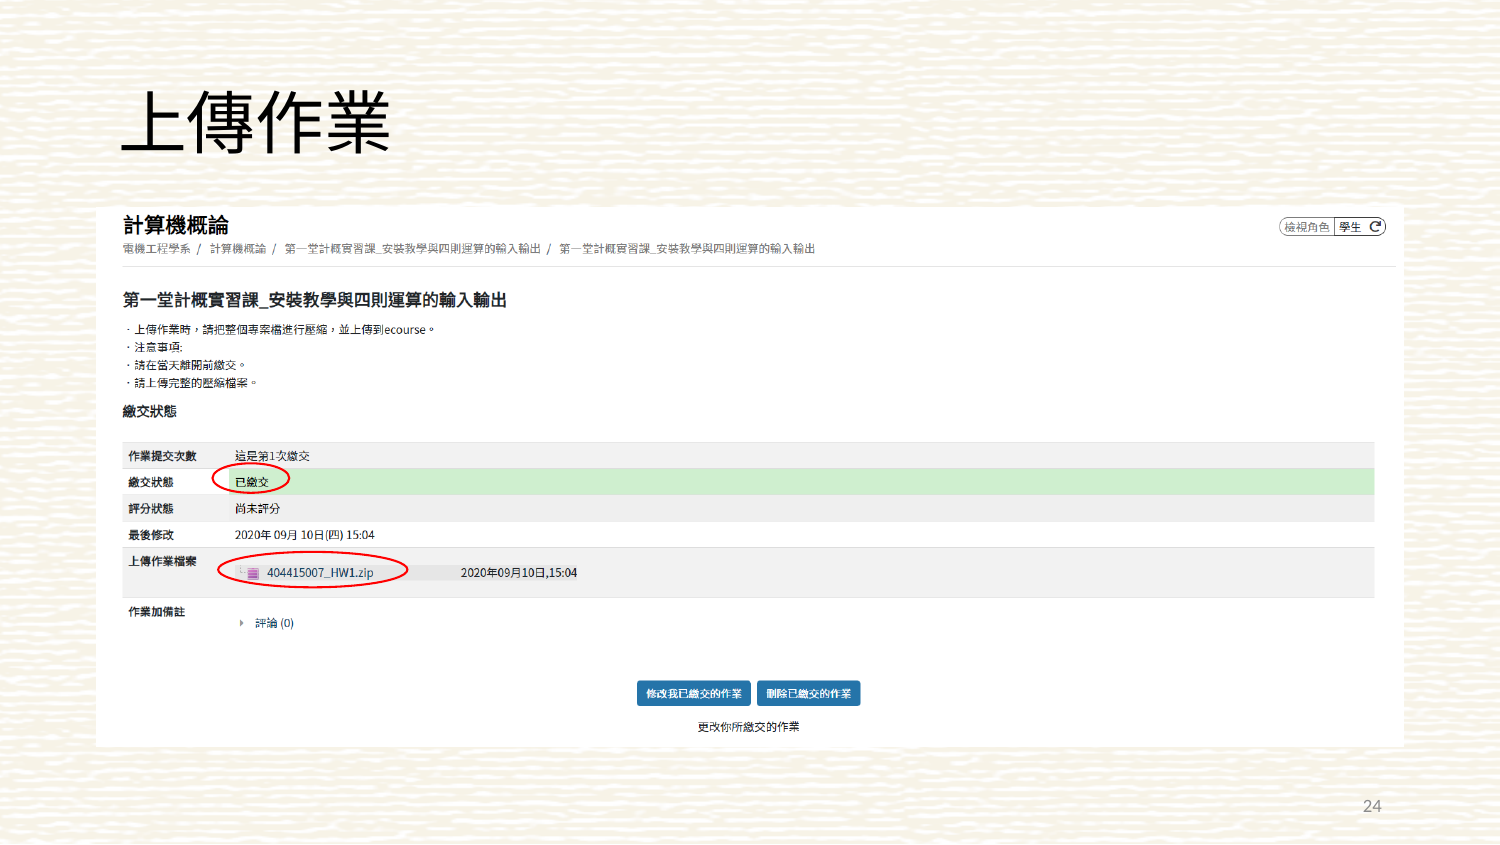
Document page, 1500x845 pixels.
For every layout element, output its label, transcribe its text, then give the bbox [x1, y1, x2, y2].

slide_number 24 [1059, 782, 1397, 828]
title 上傳作業 [103, 44, 1397, 208]
picture [96, 207, 1404, 748]
